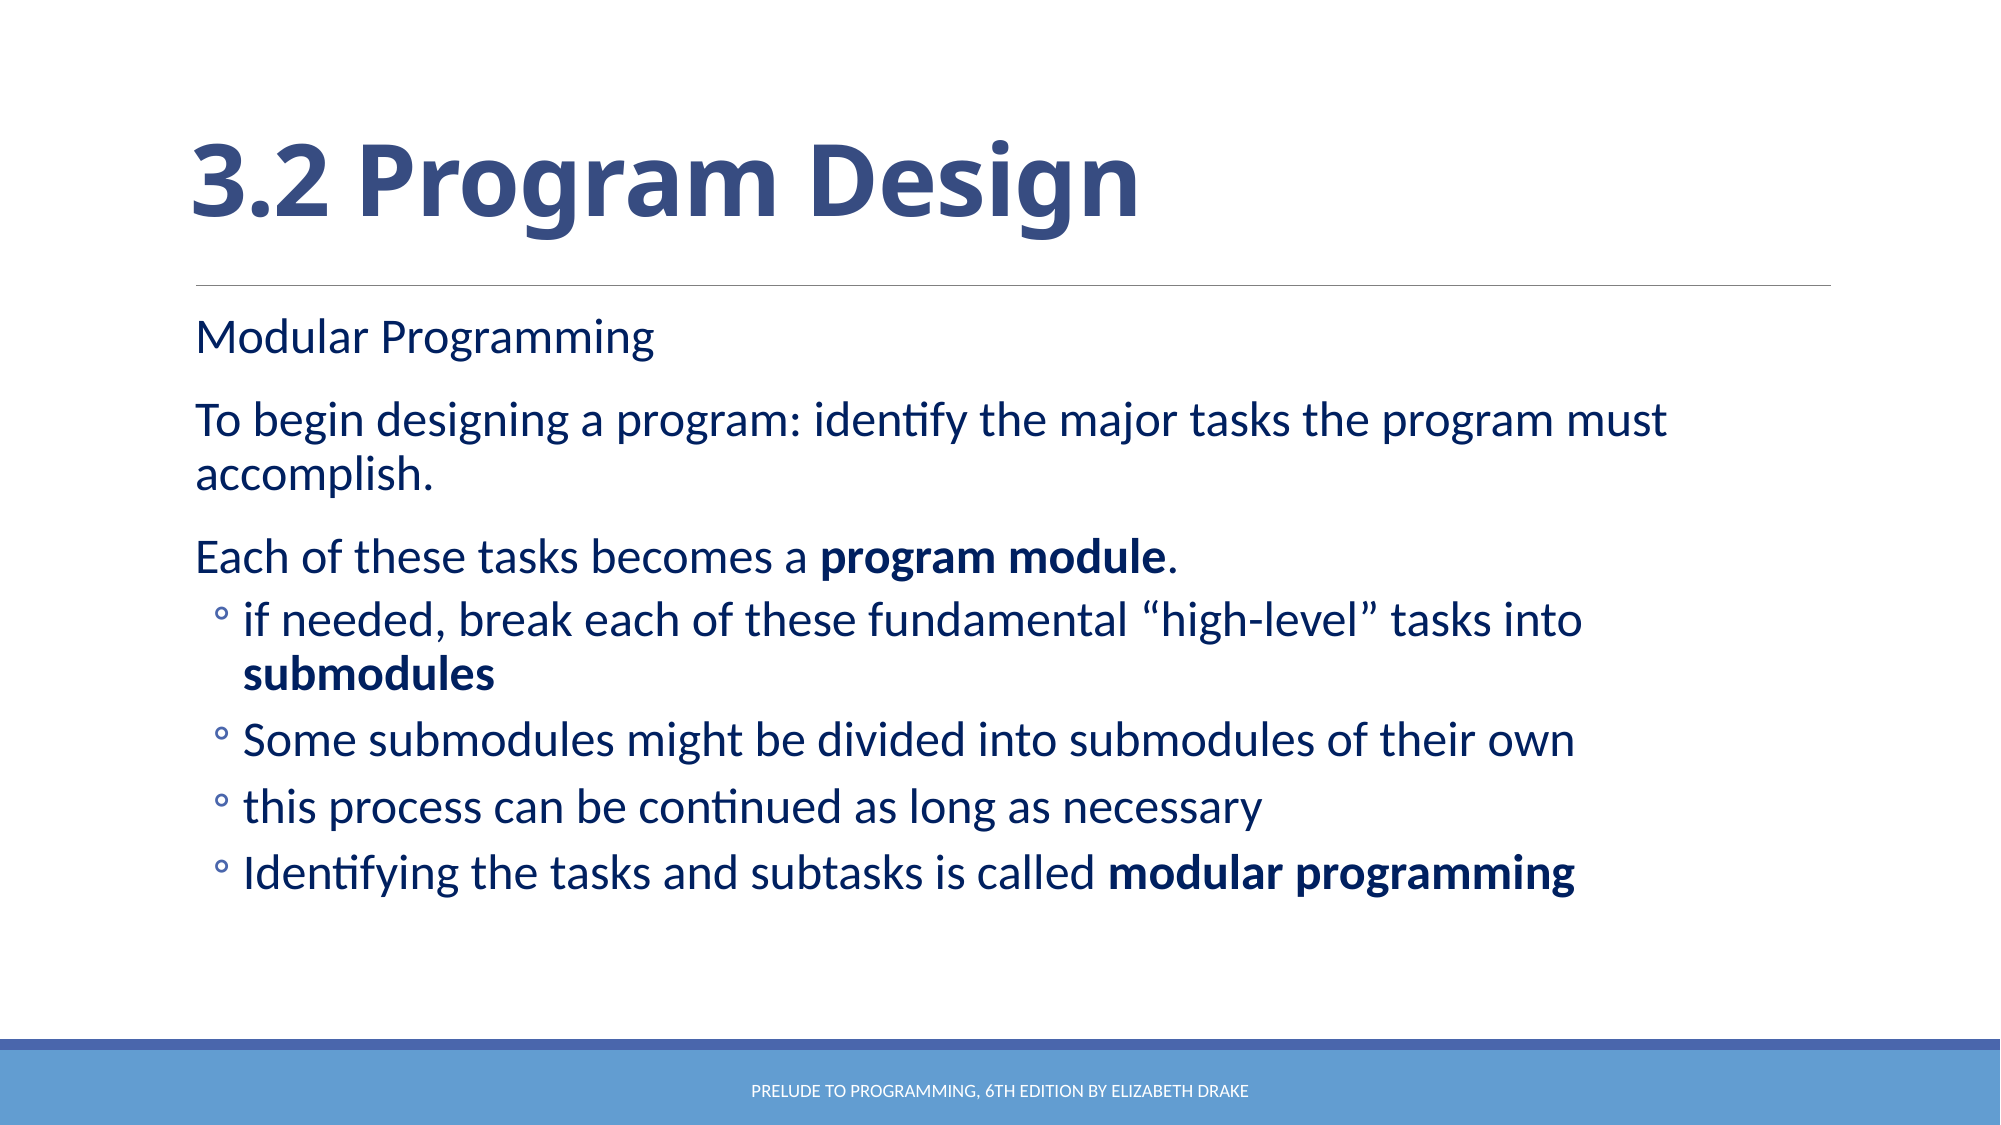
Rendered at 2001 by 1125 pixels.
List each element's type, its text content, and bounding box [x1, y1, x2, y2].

list Modular Programming To begin designing a program: identify the major tasks the program must accomplish. Each of these tasks becomes a program module. if needed, break each of these fundamental “high-level” tasks into submodules Some submodules might be divided into submodules of their own this process can be continued as long as necessary Identifying the tasks and subtasks is called modular programming [180, 302, 1830, 963]
title 3.2 Program Design [175, 64, 1826, 244]
footer Prelude to Programming, 6th edition by Elizabeth Drake [604, 1059, 1396, 1120]
